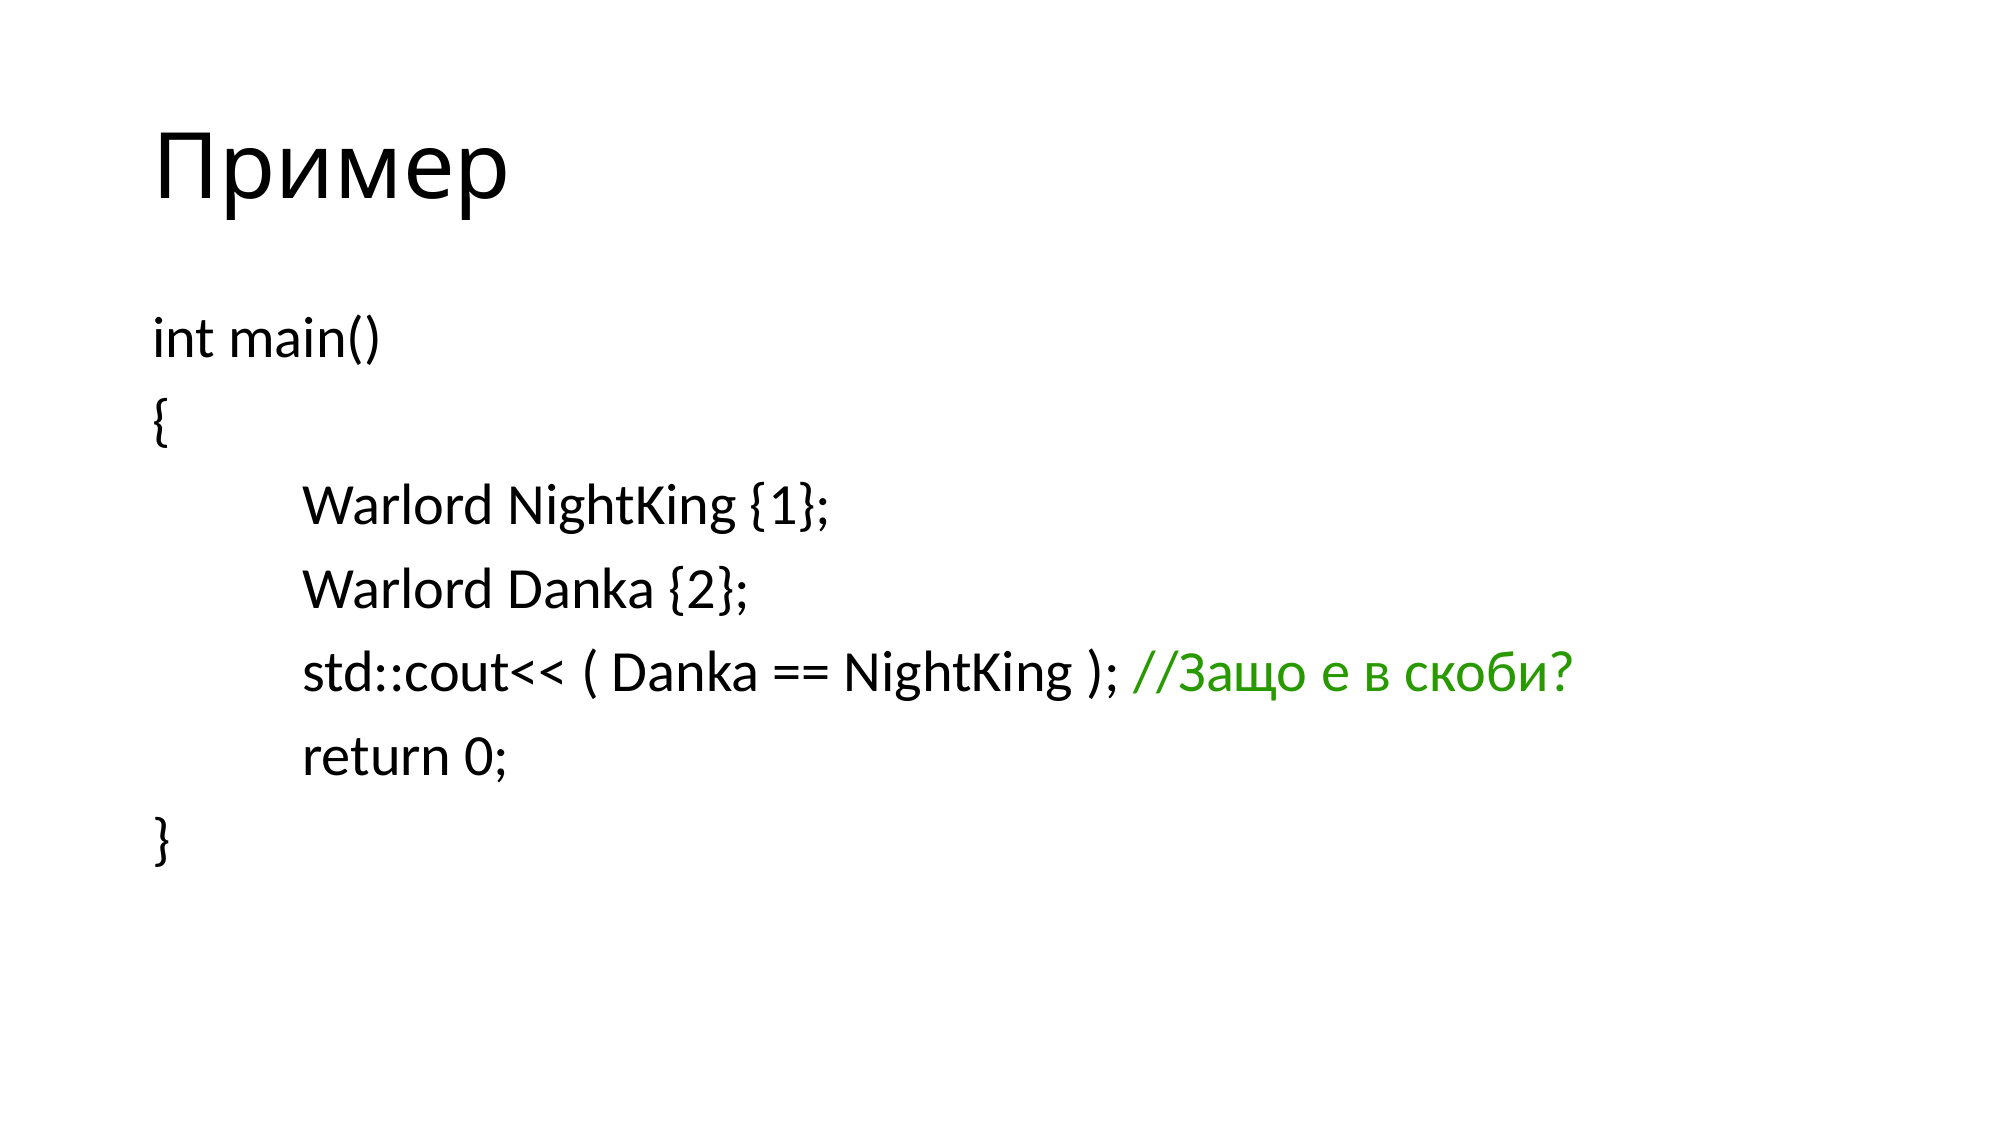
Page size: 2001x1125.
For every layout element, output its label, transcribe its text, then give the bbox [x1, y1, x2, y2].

title Пример [137, 59, 1863, 278]
list int main() { Warlord NightKing {1}; Warlord Danka {2}; std::cout<< ( Danka == NightKing ); //Защо е в скоби? return 0; } [137, 299, 1863, 1014]
